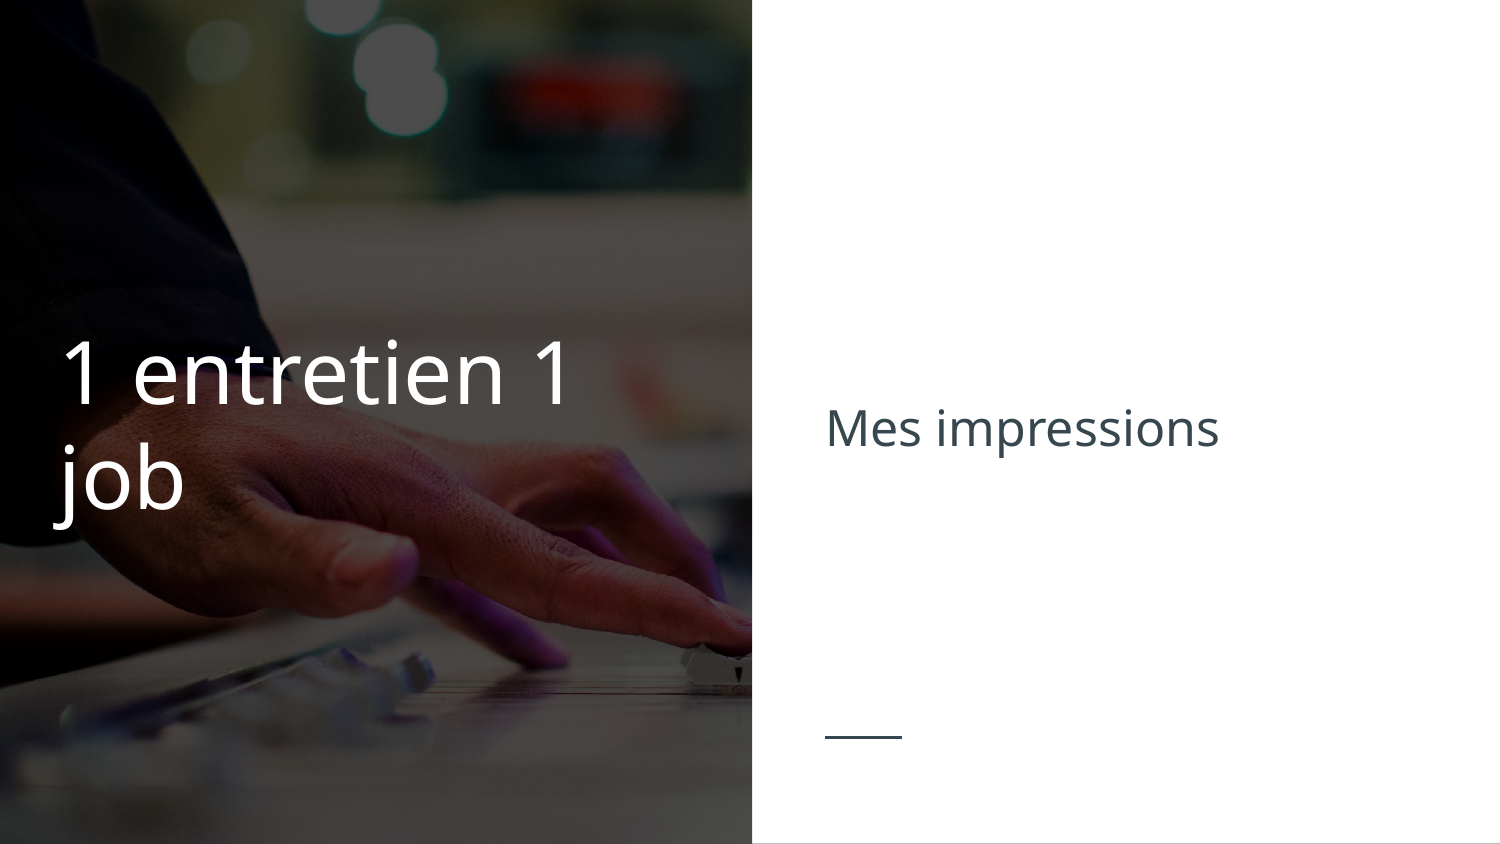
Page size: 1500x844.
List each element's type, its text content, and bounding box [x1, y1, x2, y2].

picture [0, 0, 753, 844]
list Mes impressions [810, 118, 1463, 725]
